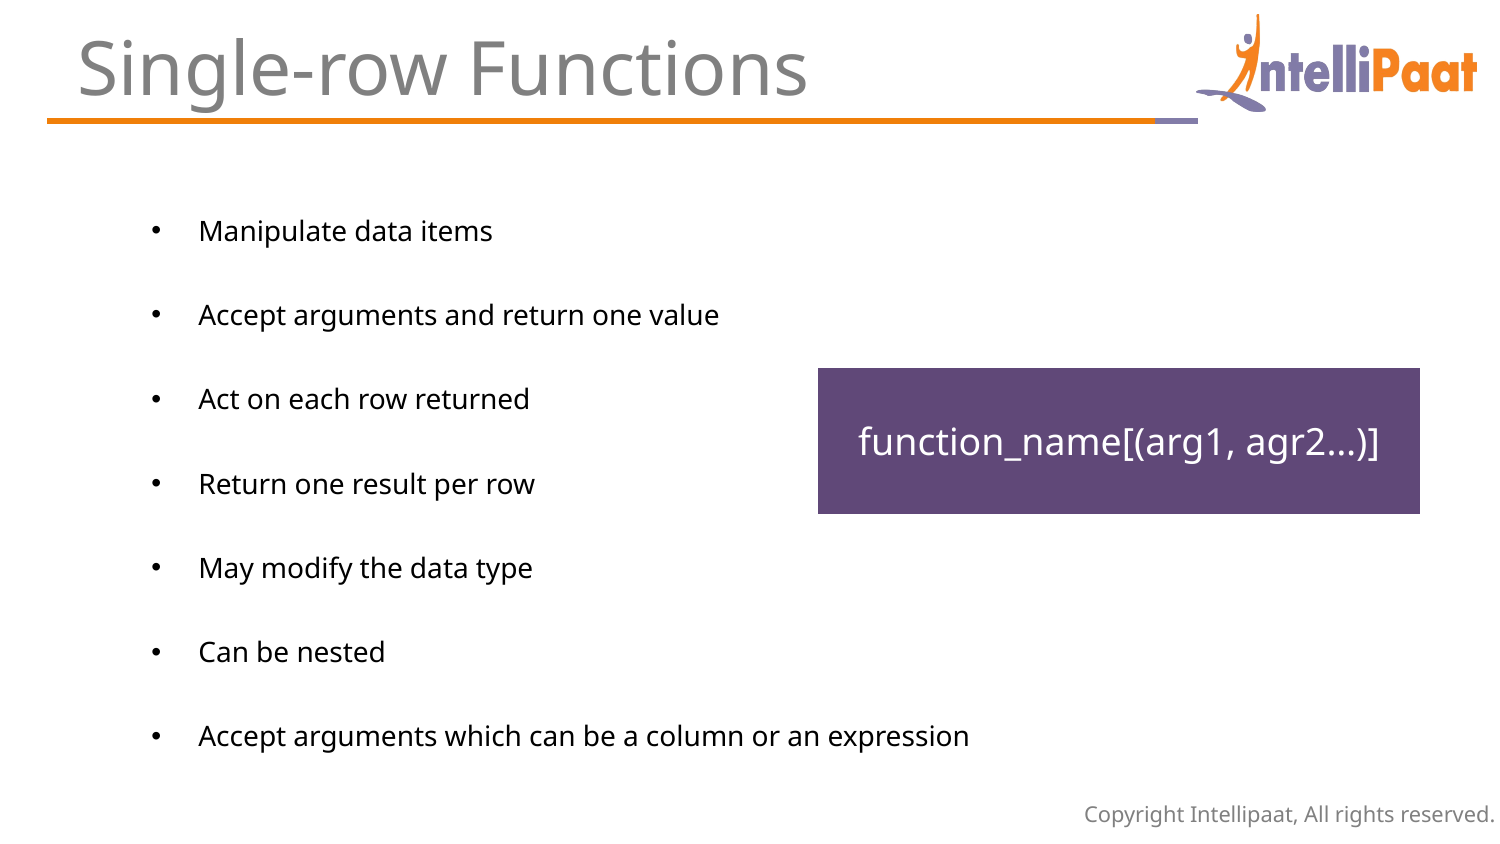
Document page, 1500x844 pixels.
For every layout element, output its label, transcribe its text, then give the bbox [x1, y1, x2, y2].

picture [1196, 14, 1477, 112]
text_box Single-row Functions [77, 23, 1143, 119]
text_box function_name[(arg1, agr2…)] [818, 368, 1420, 514]
text_box Manipulate data items Accept arguments and return one value Act on each row returned Return one result per row May modify the data type Can be nested Accept arguments which can be a column or an expression [136, 155, 1165, 760]
